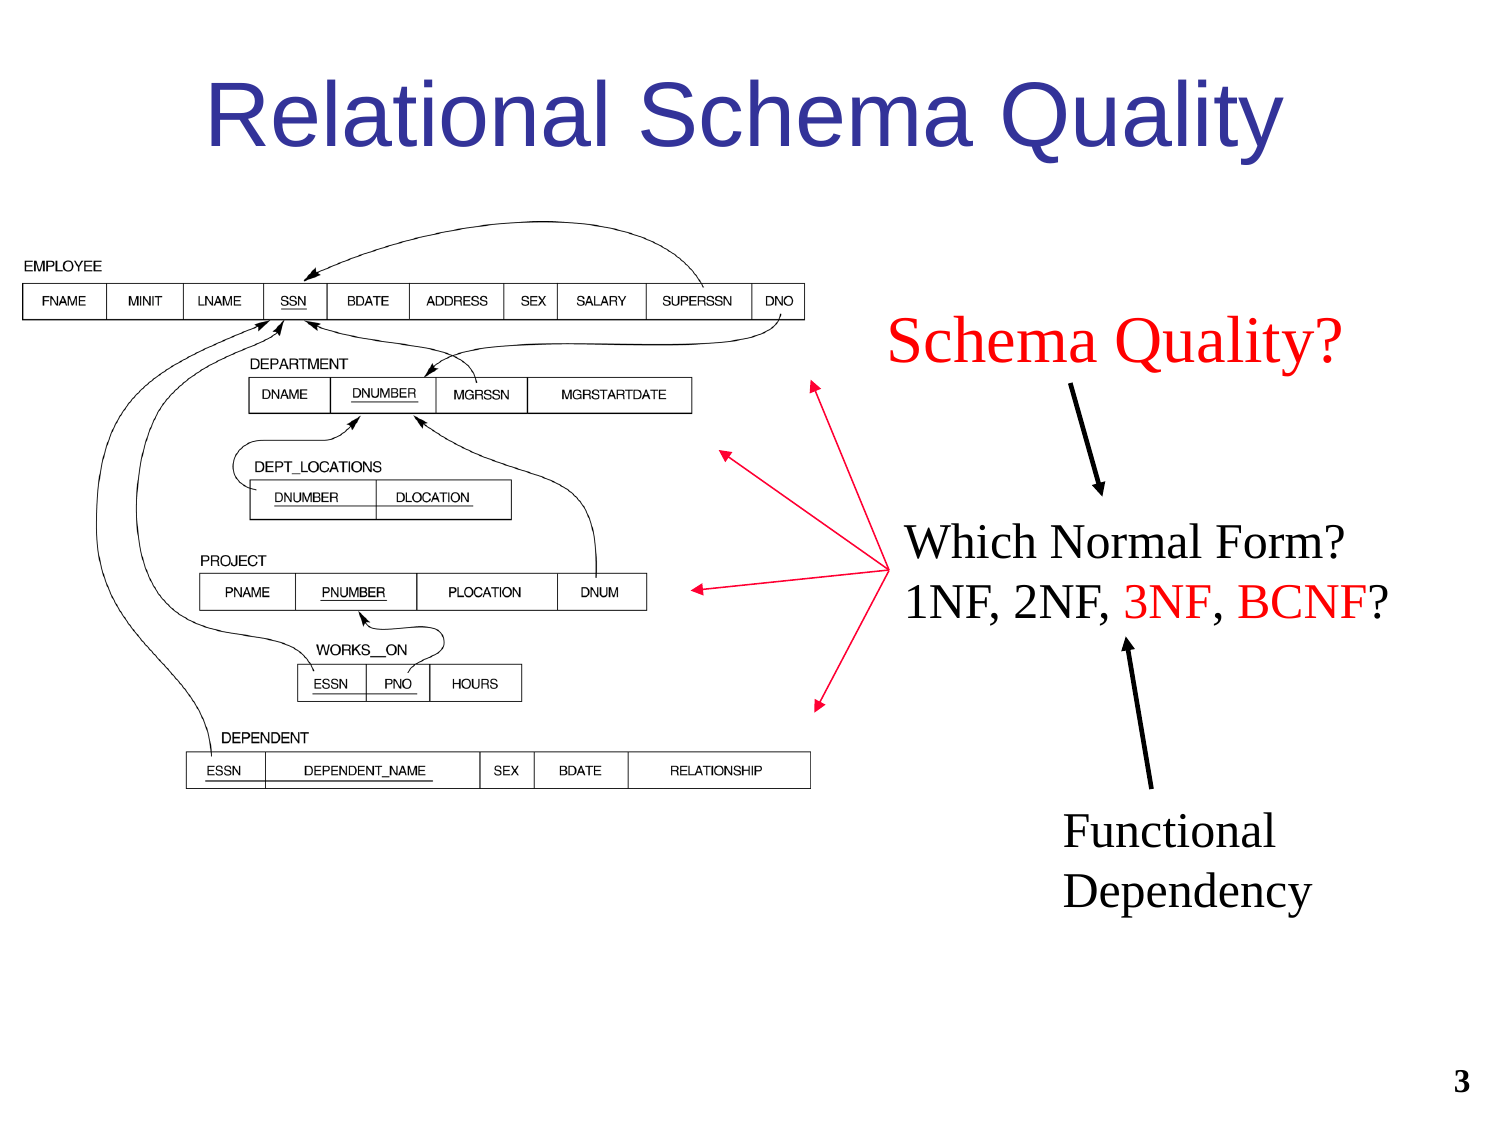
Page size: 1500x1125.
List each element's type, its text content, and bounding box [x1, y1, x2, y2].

text_box Functional Dependency [1047, 790, 1349, 925]
text_box [1121, 636, 1152, 790]
text_box Schema Quality? [871, 288, 1412, 383]
text_box [1070, 383, 1105, 497]
slide_number 3 [1314, 1047, 1487, 1112]
picture [22, 221, 811, 790]
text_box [690, 379, 890, 713]
text_box Which Normal Form? 1NF, 2NF, 3NF, BCNF? [893, 500, 1432, 636]
title Relational Schema Quality [30, 22, 1461, 198]
